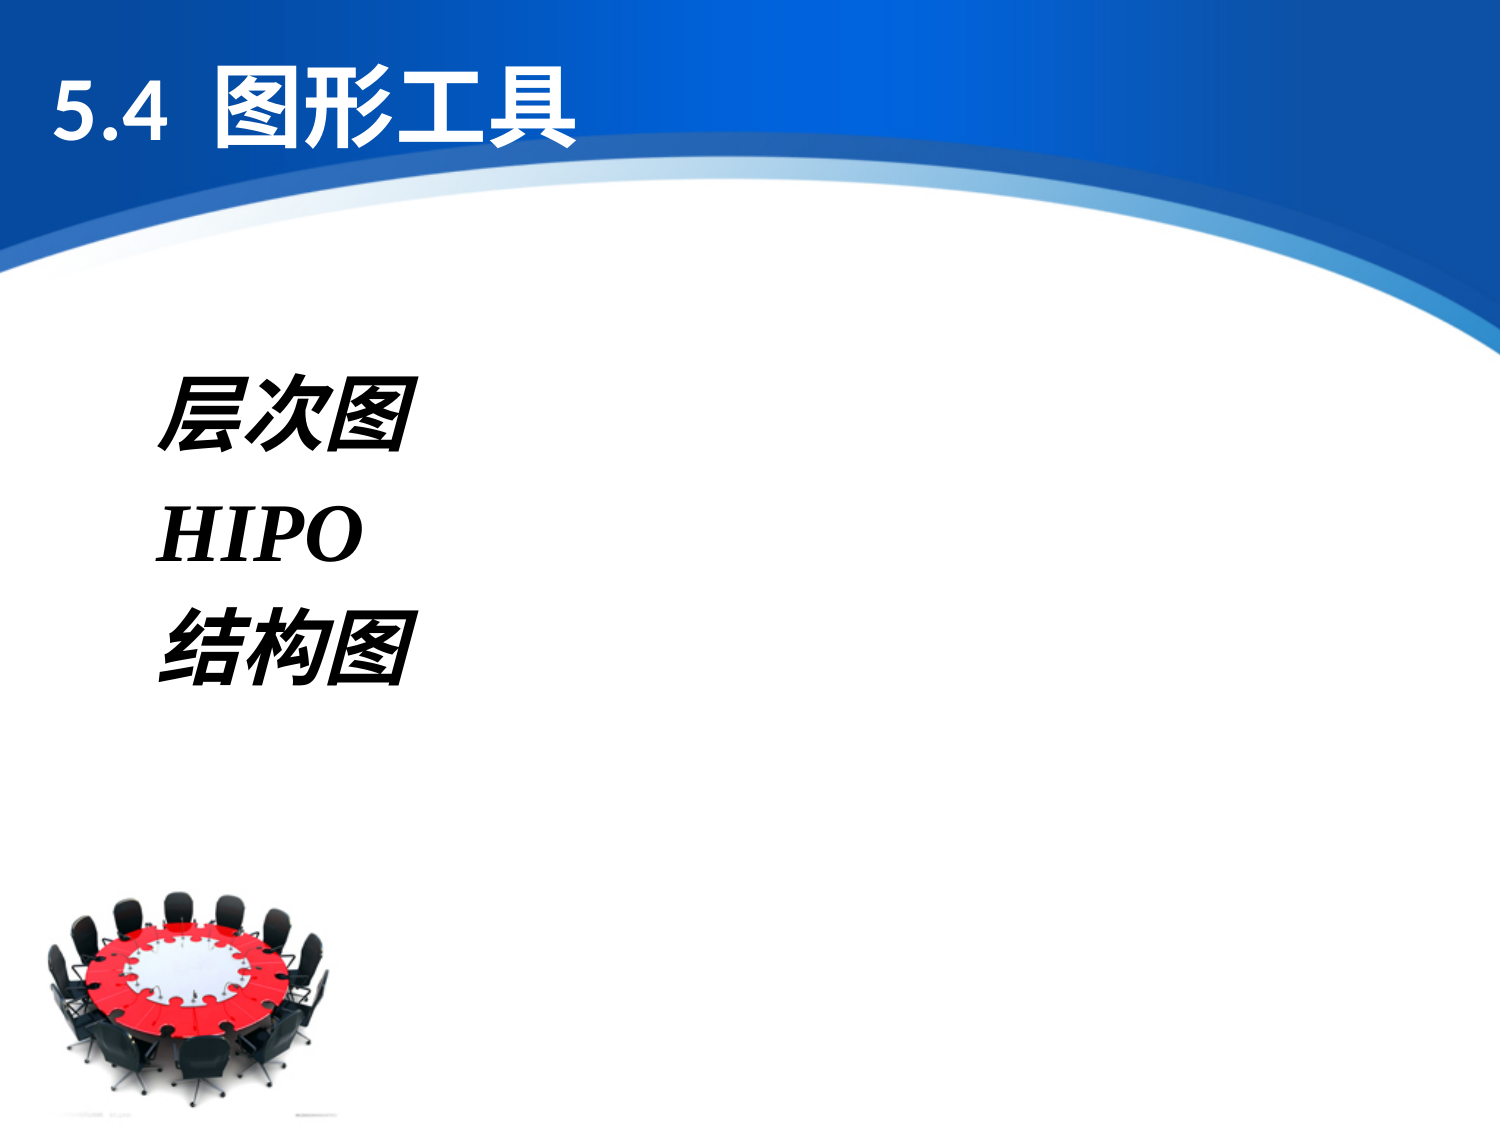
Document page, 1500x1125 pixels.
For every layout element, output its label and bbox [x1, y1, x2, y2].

text_box [0, 0, 1455, 1105]
picture [0, 0, 1500, 1125]
